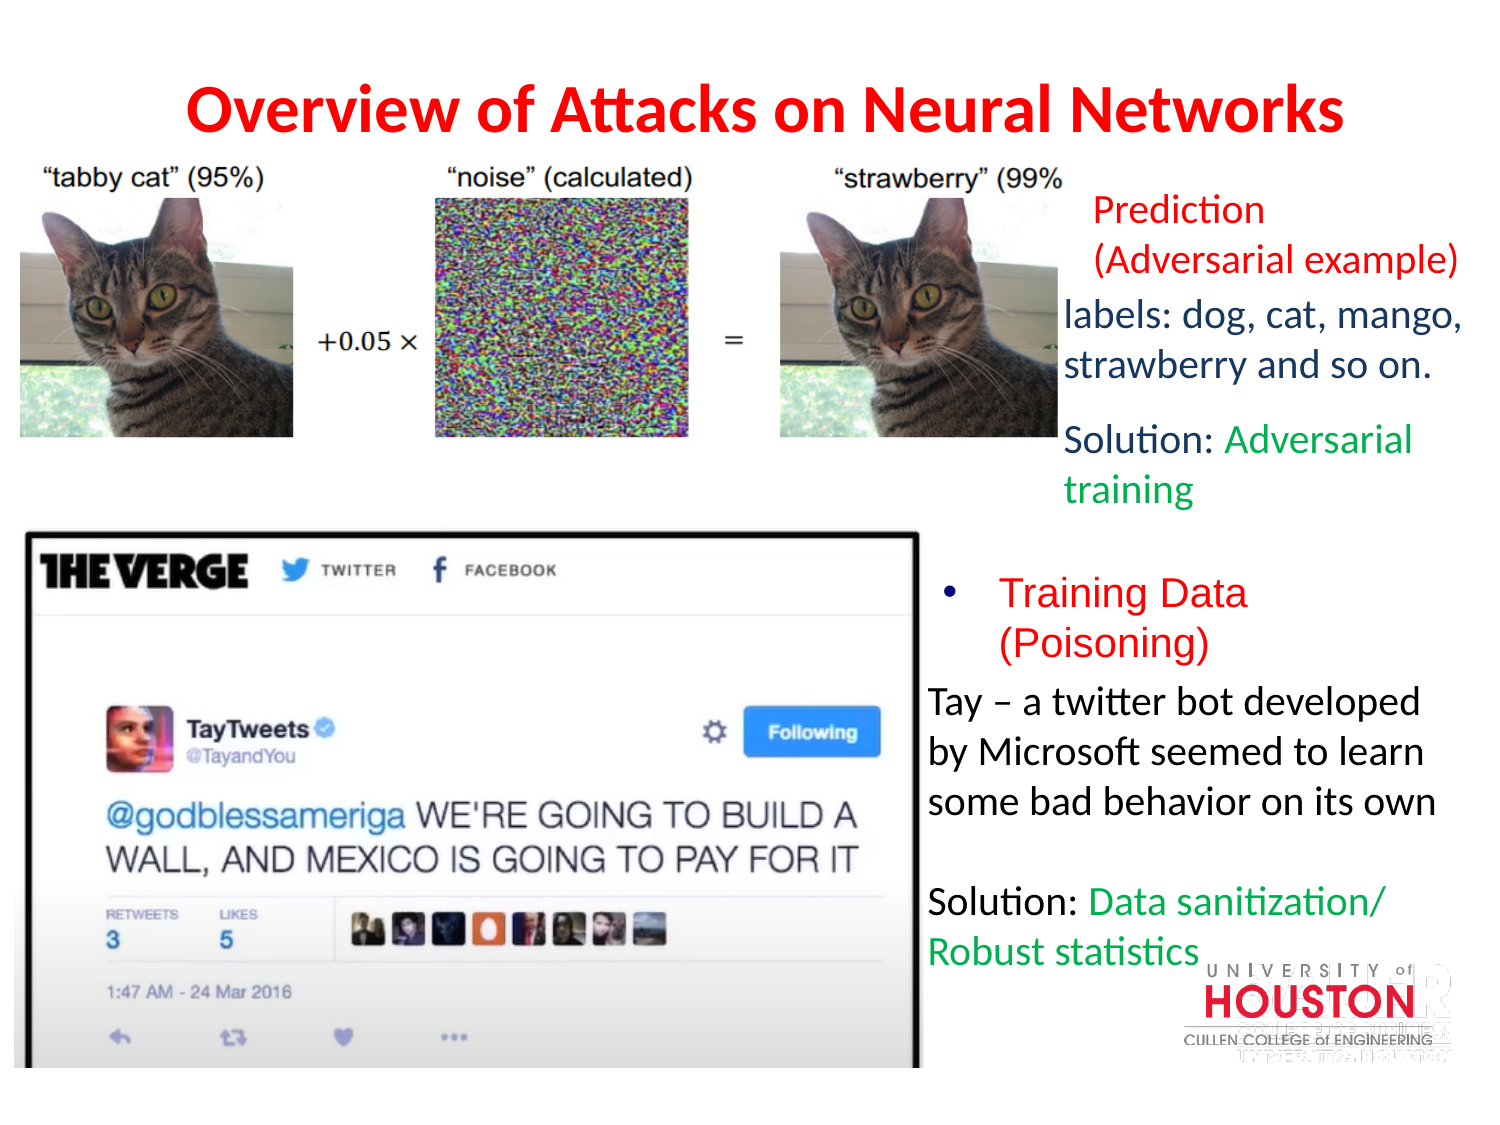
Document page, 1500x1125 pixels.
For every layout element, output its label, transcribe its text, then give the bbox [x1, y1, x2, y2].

picture [1183, 963, 1452, 1062]
text_box Tay – a twitter bot developed by Microsoft seemed to learn some bad behavior on its own Solution: Data sanitization/ Robust statistics [927, 666, 1456, 982]
picture [13, 521, 924, 1069]
text_box Prediction (Adversarial example) [1078, 174, 1480, 335]
text_box labels: dog, cat, mango, strawberry and so on. Solution: Adversarial training [1048, 279, 1493, 532]
picture [19, 158, 1065, 444]
text_box Overview of Attacks on Neural Networks [143, 56, 1390, 164]
text_box Training Data (Poisoning) [927, 558, 1390, 666]
